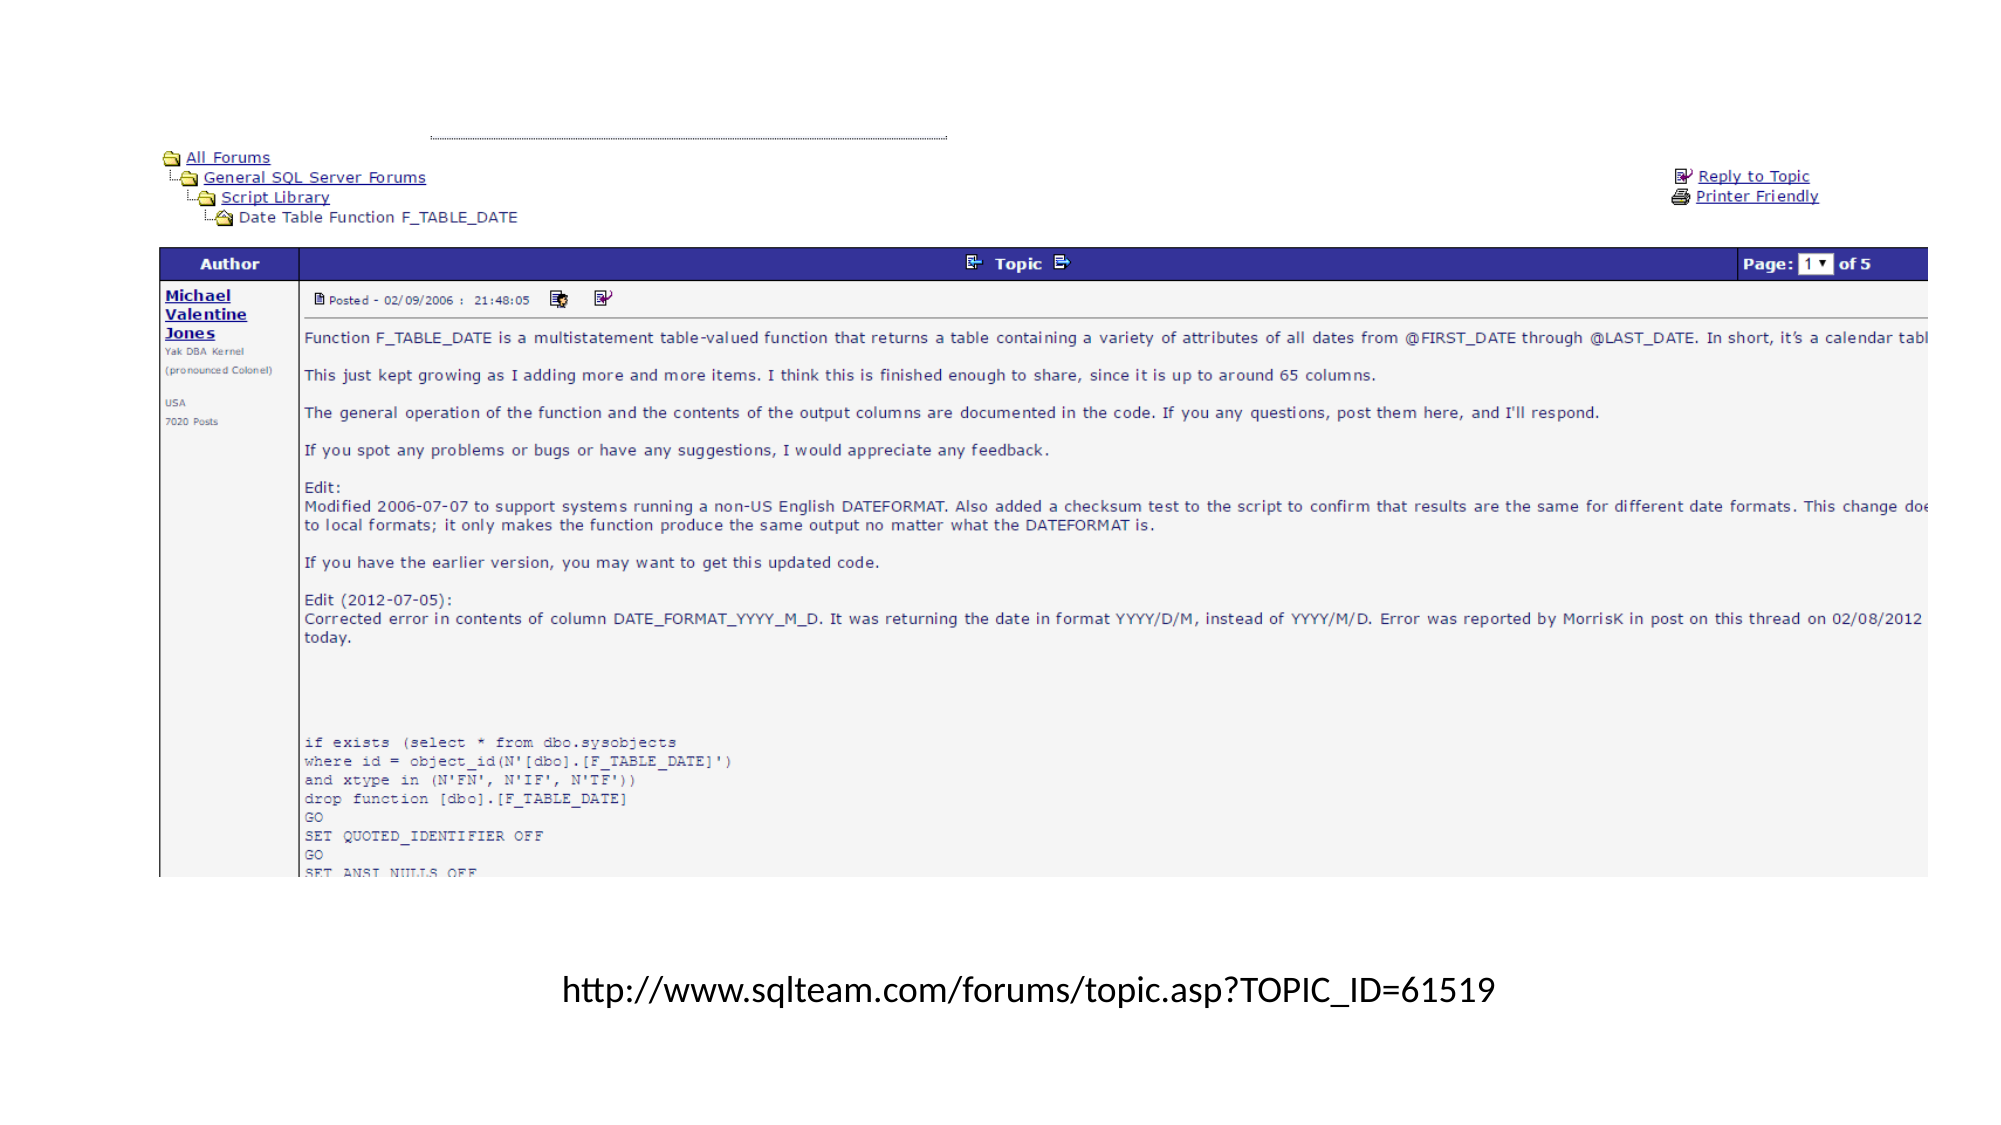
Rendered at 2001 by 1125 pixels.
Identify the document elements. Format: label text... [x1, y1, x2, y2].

text_box http://www.sqlteam.com/forums/topic.asp?TOPIC_ID=61519 [547, 957, 1512, 1017]
picture [130, 136, 1928, 877]
